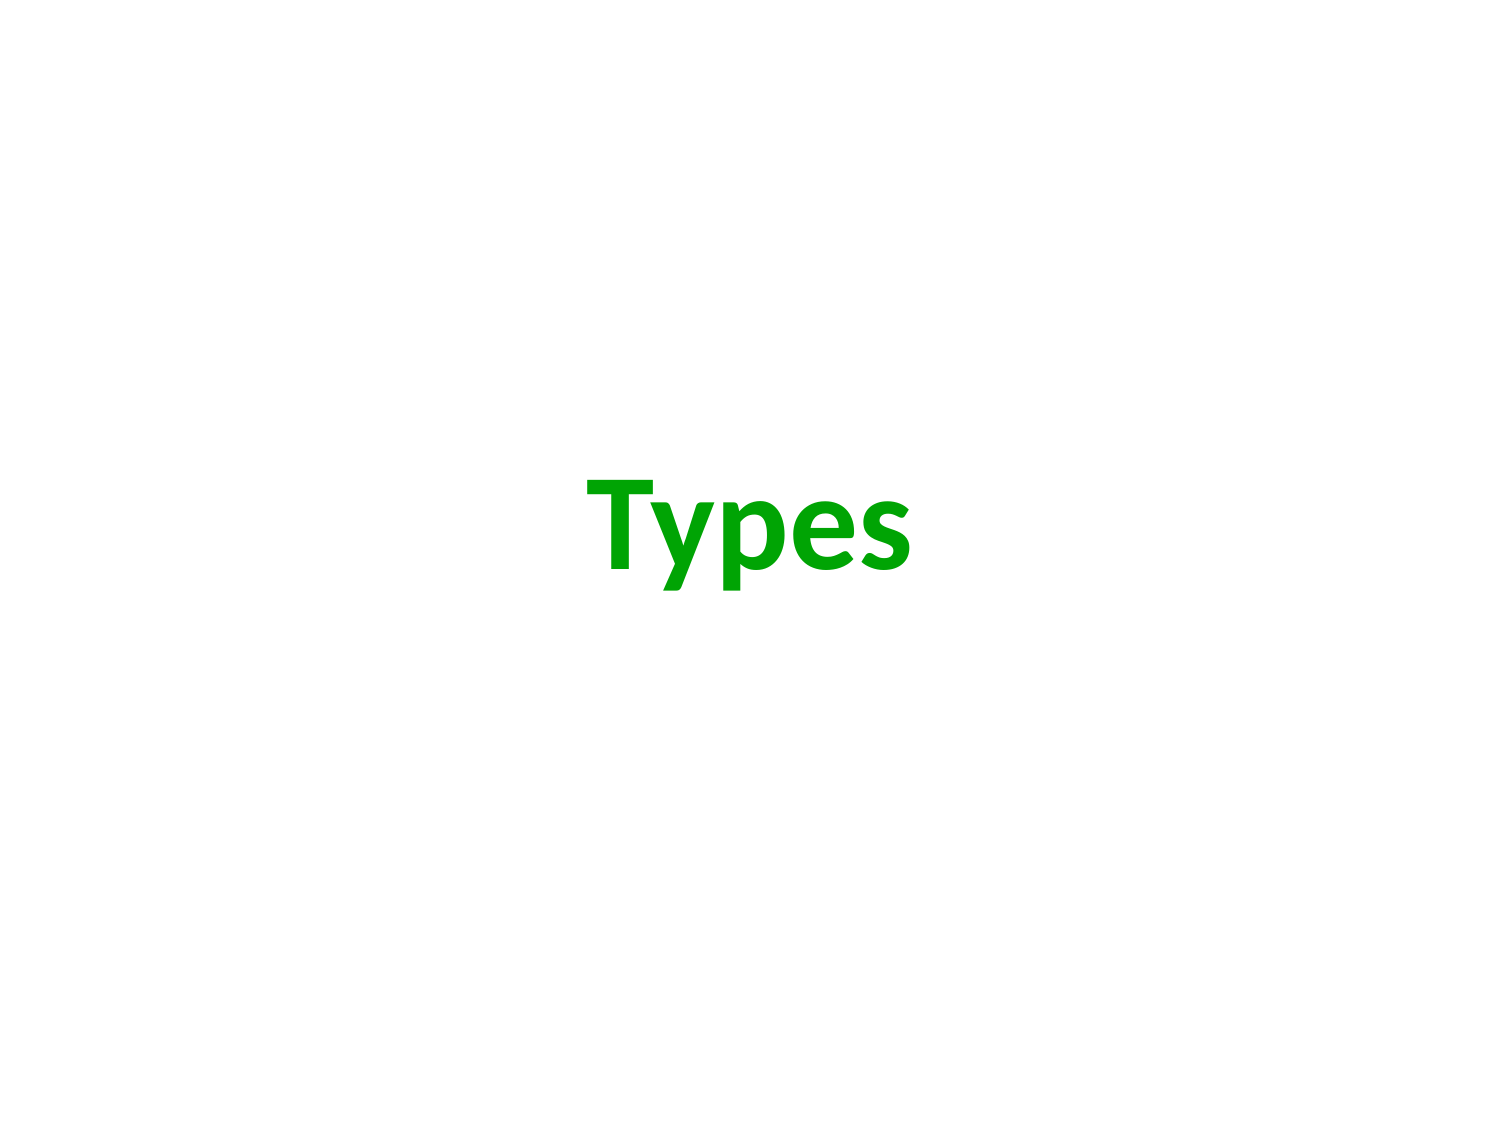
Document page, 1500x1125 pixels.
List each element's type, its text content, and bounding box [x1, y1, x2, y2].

text_box Types [0, 425, 1500, 625]
